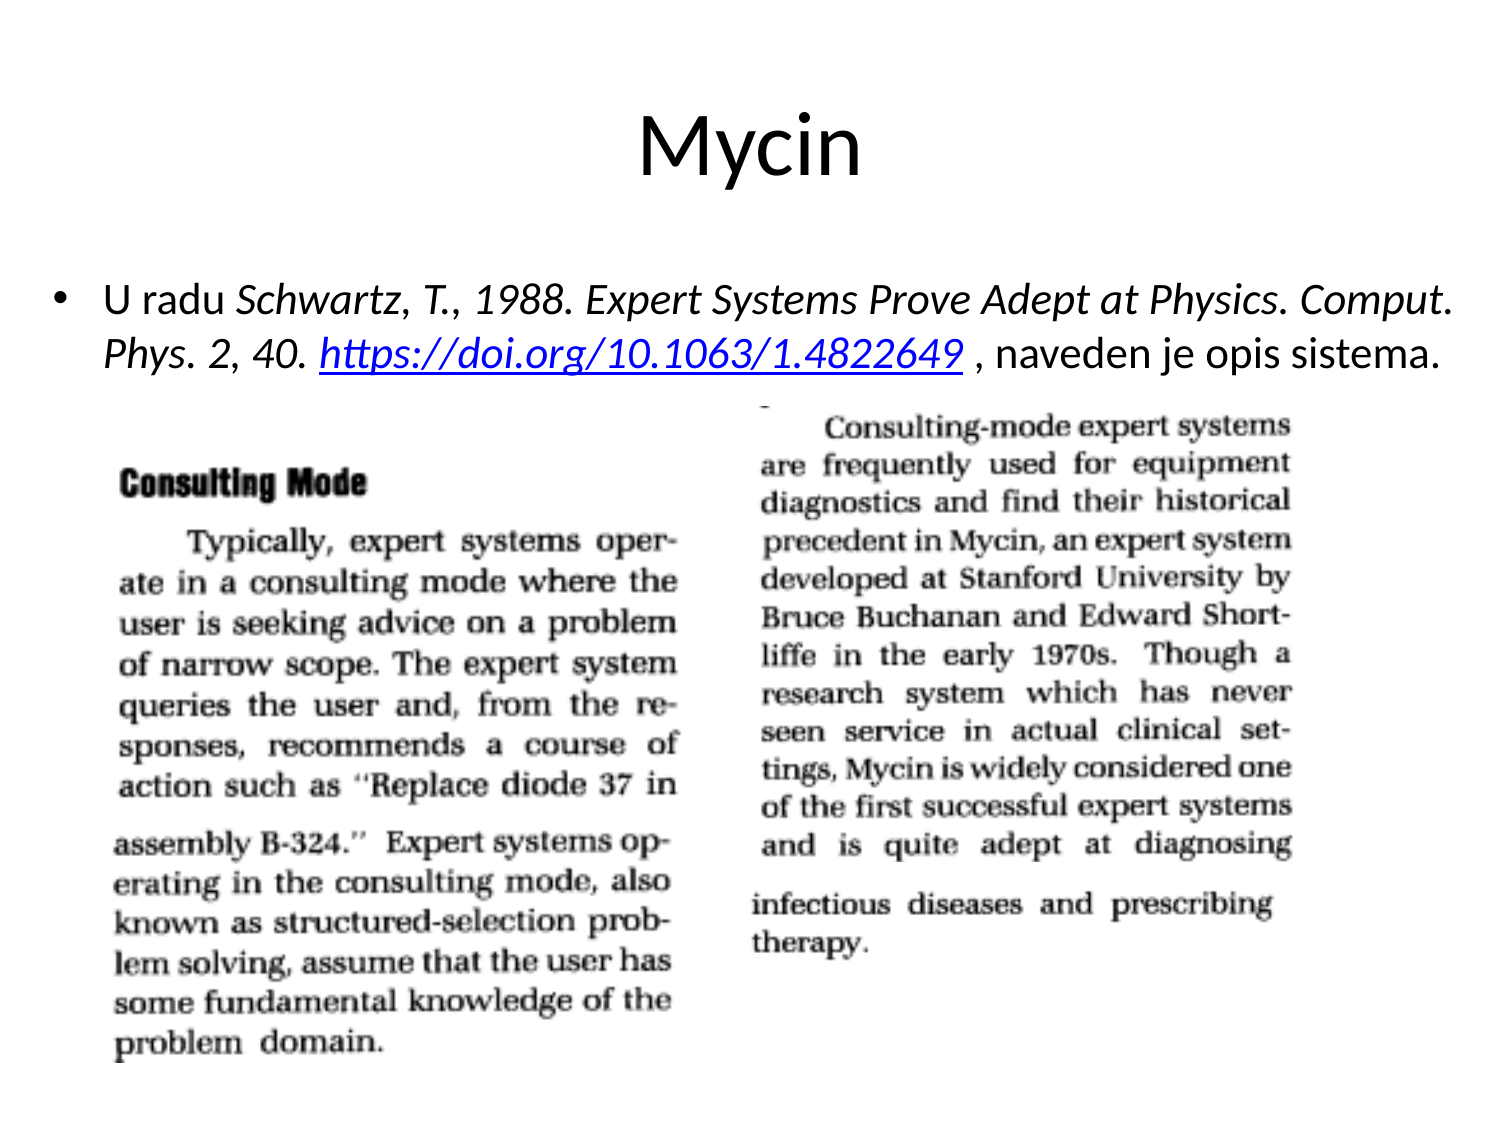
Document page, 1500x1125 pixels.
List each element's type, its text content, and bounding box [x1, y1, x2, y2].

list U radu Schwartz, T., 1988. Expert Systems Prove Adept at Physics. Comput. Phys. 2, 40. https://doi.org/10.1063/1.4822649 , naveden je opis sistema. [37, 262, 1488, 438]
picture [74, 466, 701, 1063]
title Mycin [75, 45, 1425, 233]
picture [733, 405, 1303, 963]
